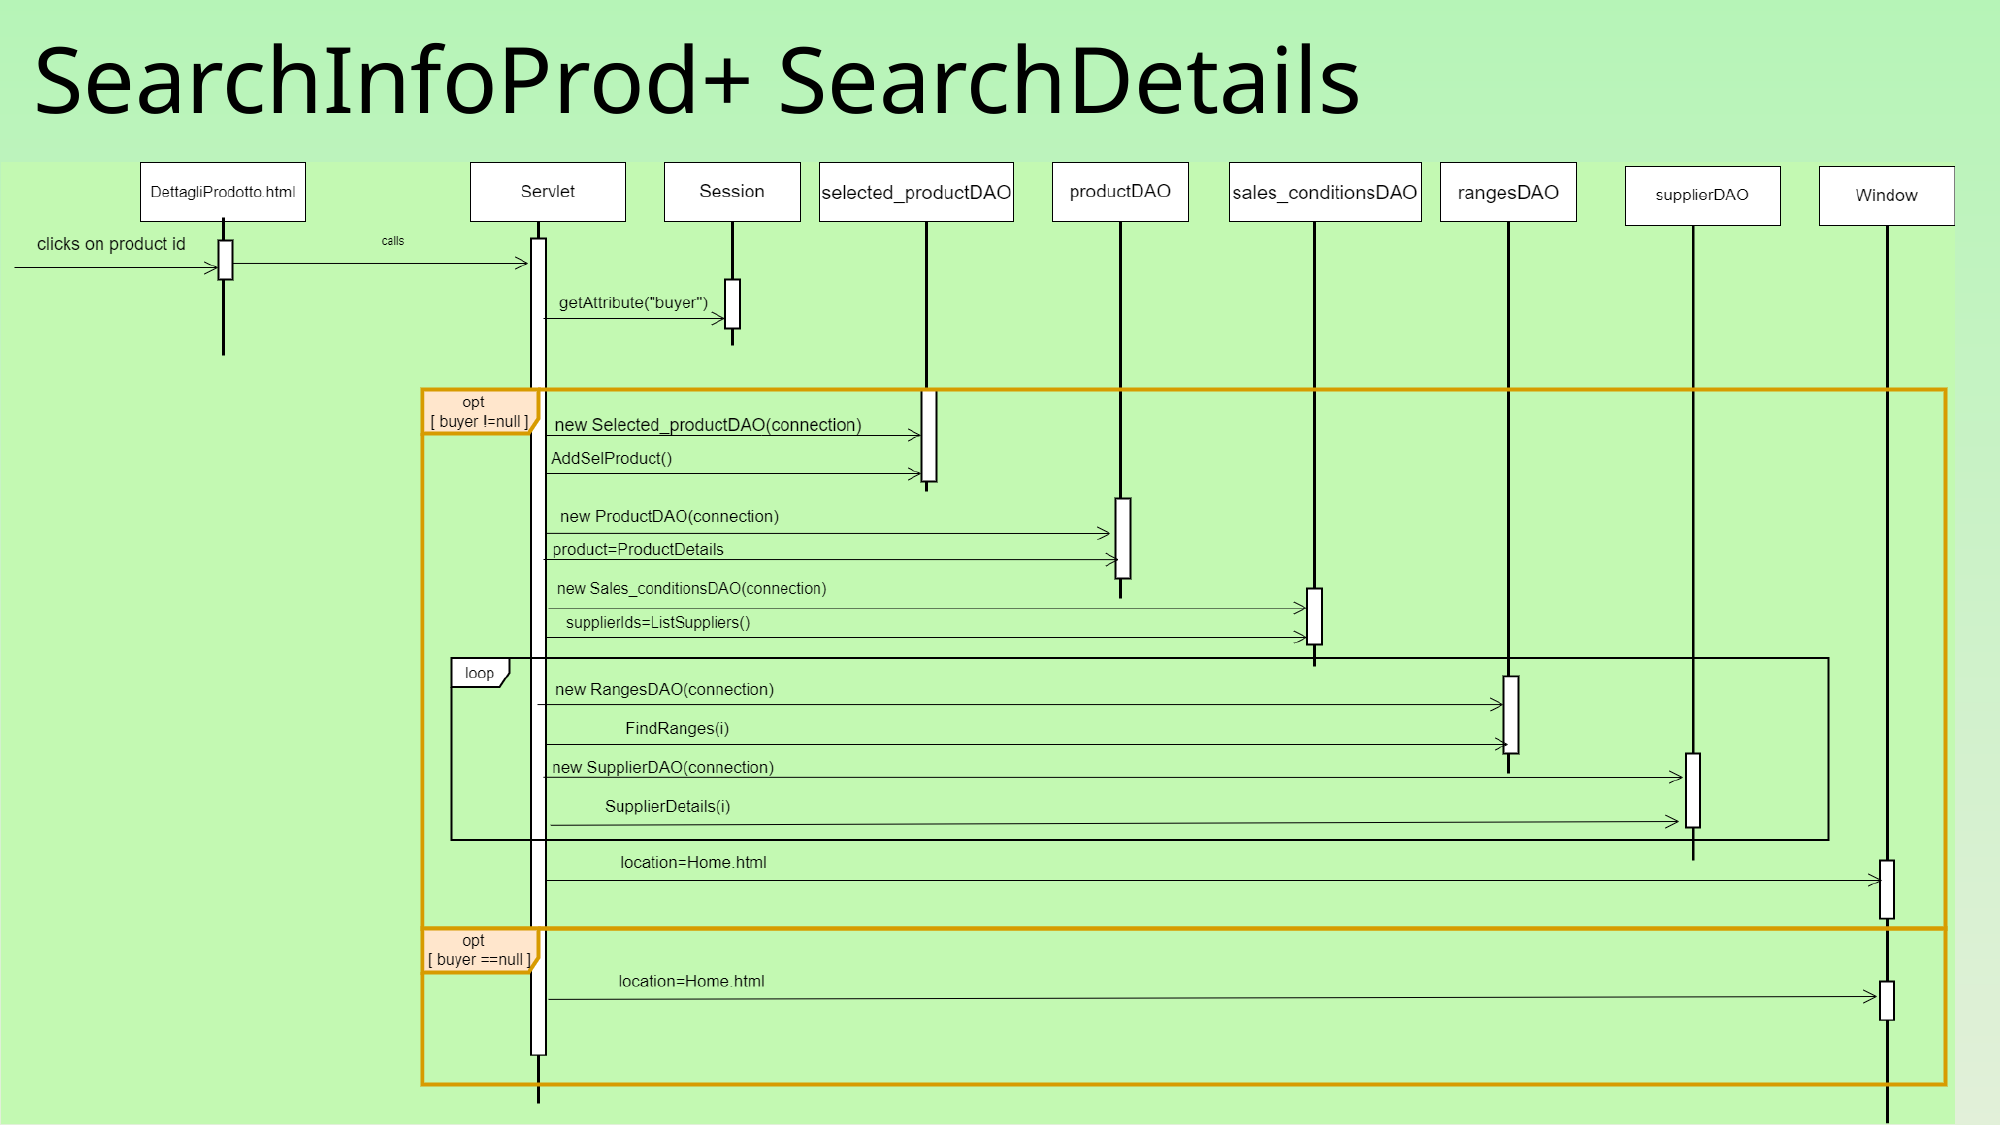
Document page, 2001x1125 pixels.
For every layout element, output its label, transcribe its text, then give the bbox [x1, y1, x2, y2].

title SearchInfoProd+ SearchDetails [18, 3, 1776, 162]
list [1, 163, 1955, 1124]
